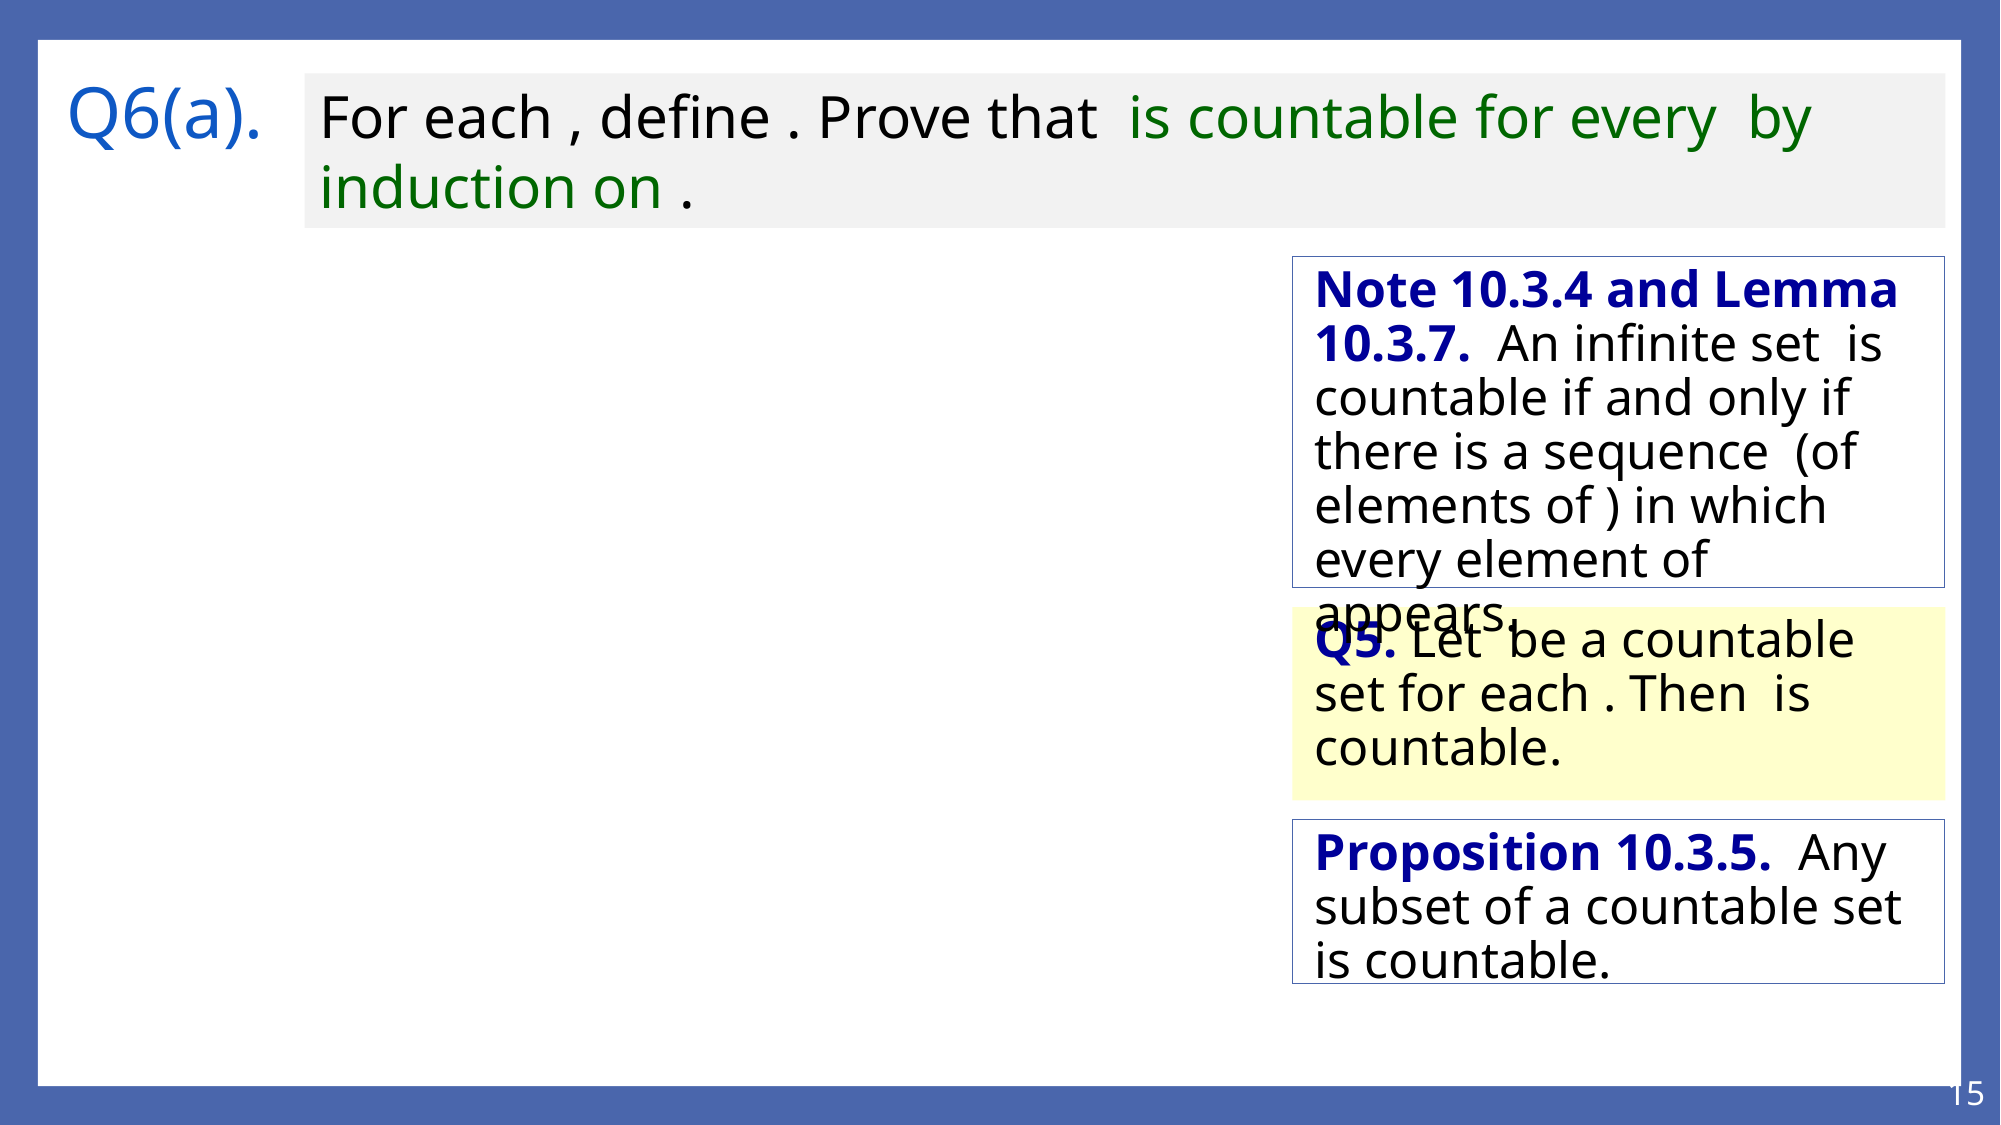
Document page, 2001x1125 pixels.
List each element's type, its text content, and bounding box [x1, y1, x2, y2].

title Q6(a). [51, 37, 305, 185]
list Proposition 10.3.5. Any subset of a countable set is countable. [1292, 819, 1945, 984]
slide_number 15 [1720, 1065, 2000, 1125]
